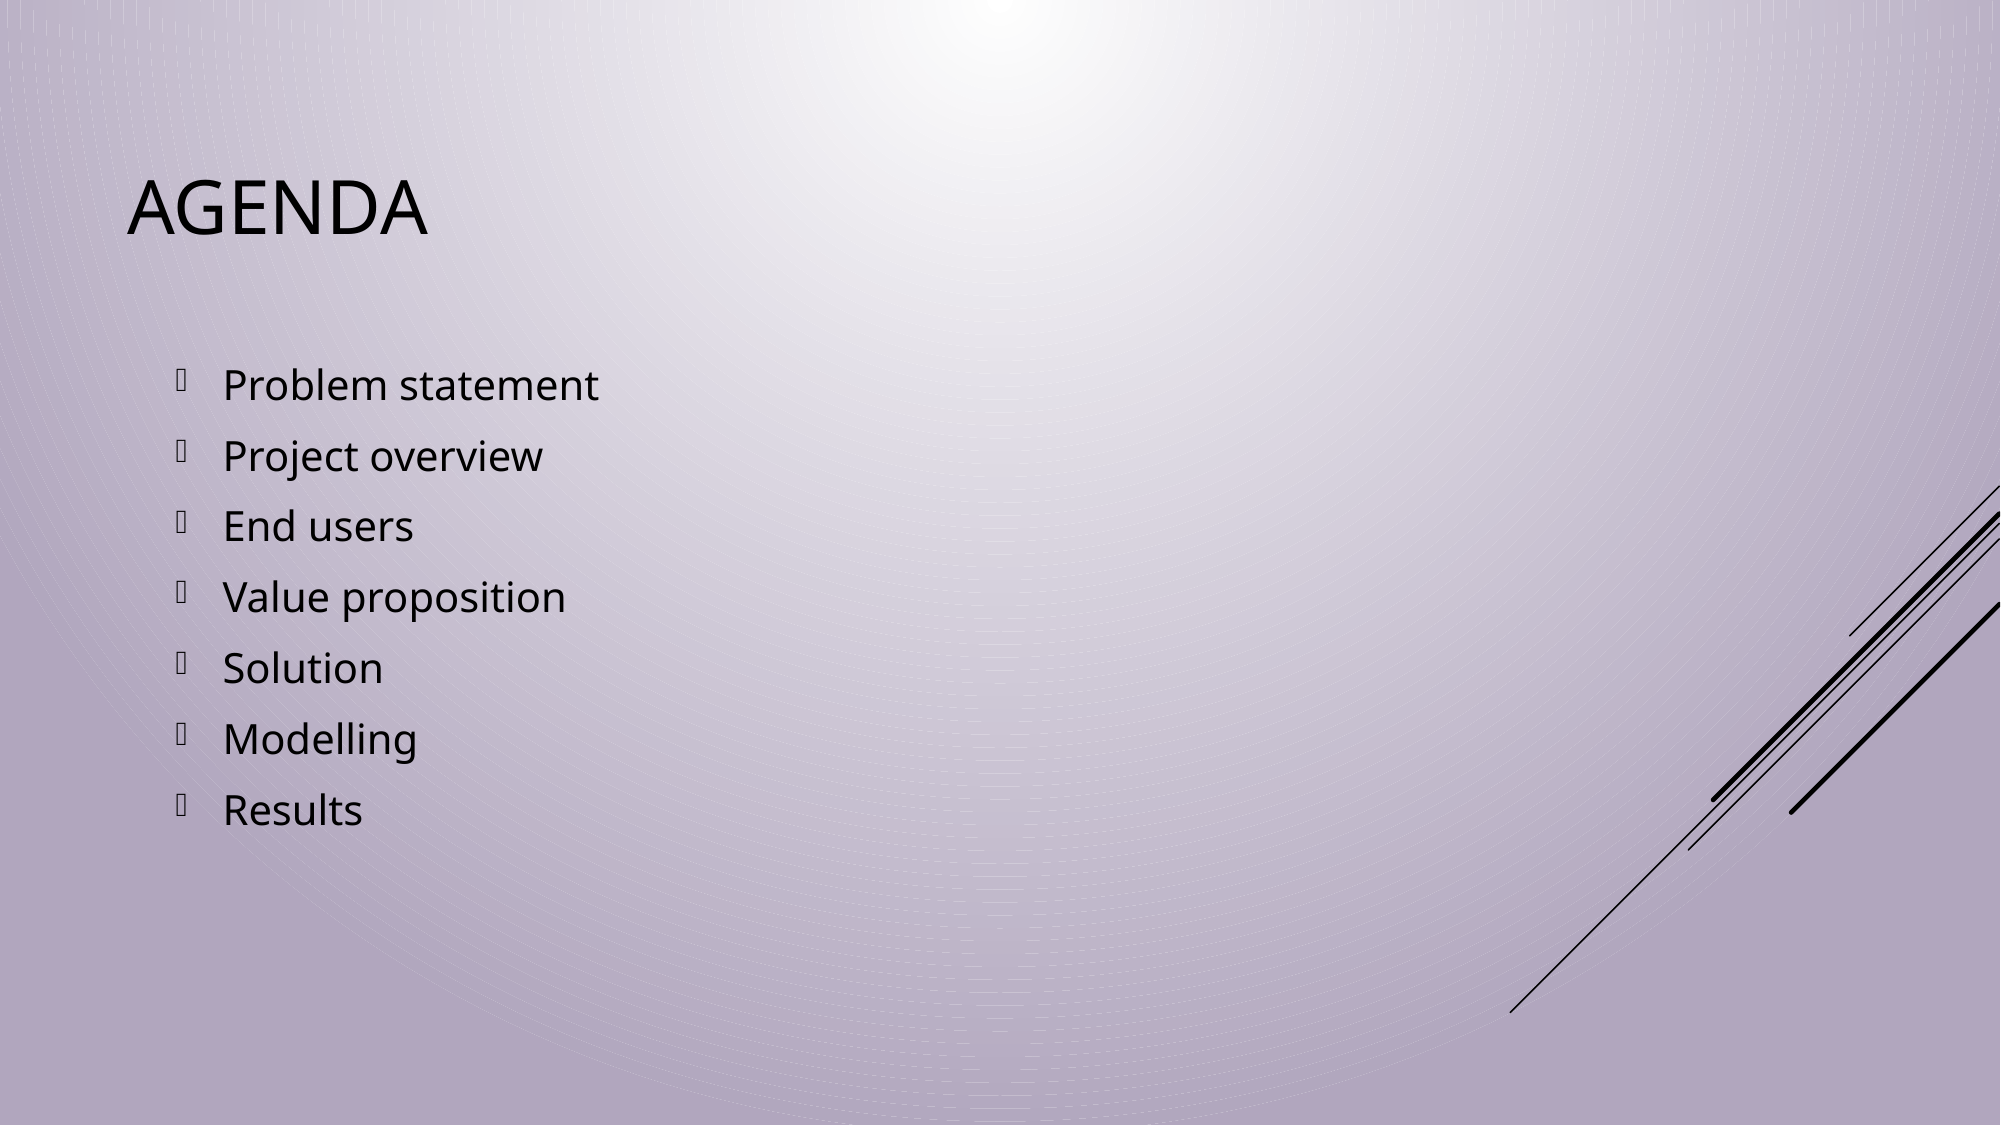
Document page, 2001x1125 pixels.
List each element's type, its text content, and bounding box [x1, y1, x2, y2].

title agenda [112, 81, 1513, 329]
list Problem statement Project overview End users Value proposition Solution Modelling Results [160, 299, 1561, 893]
